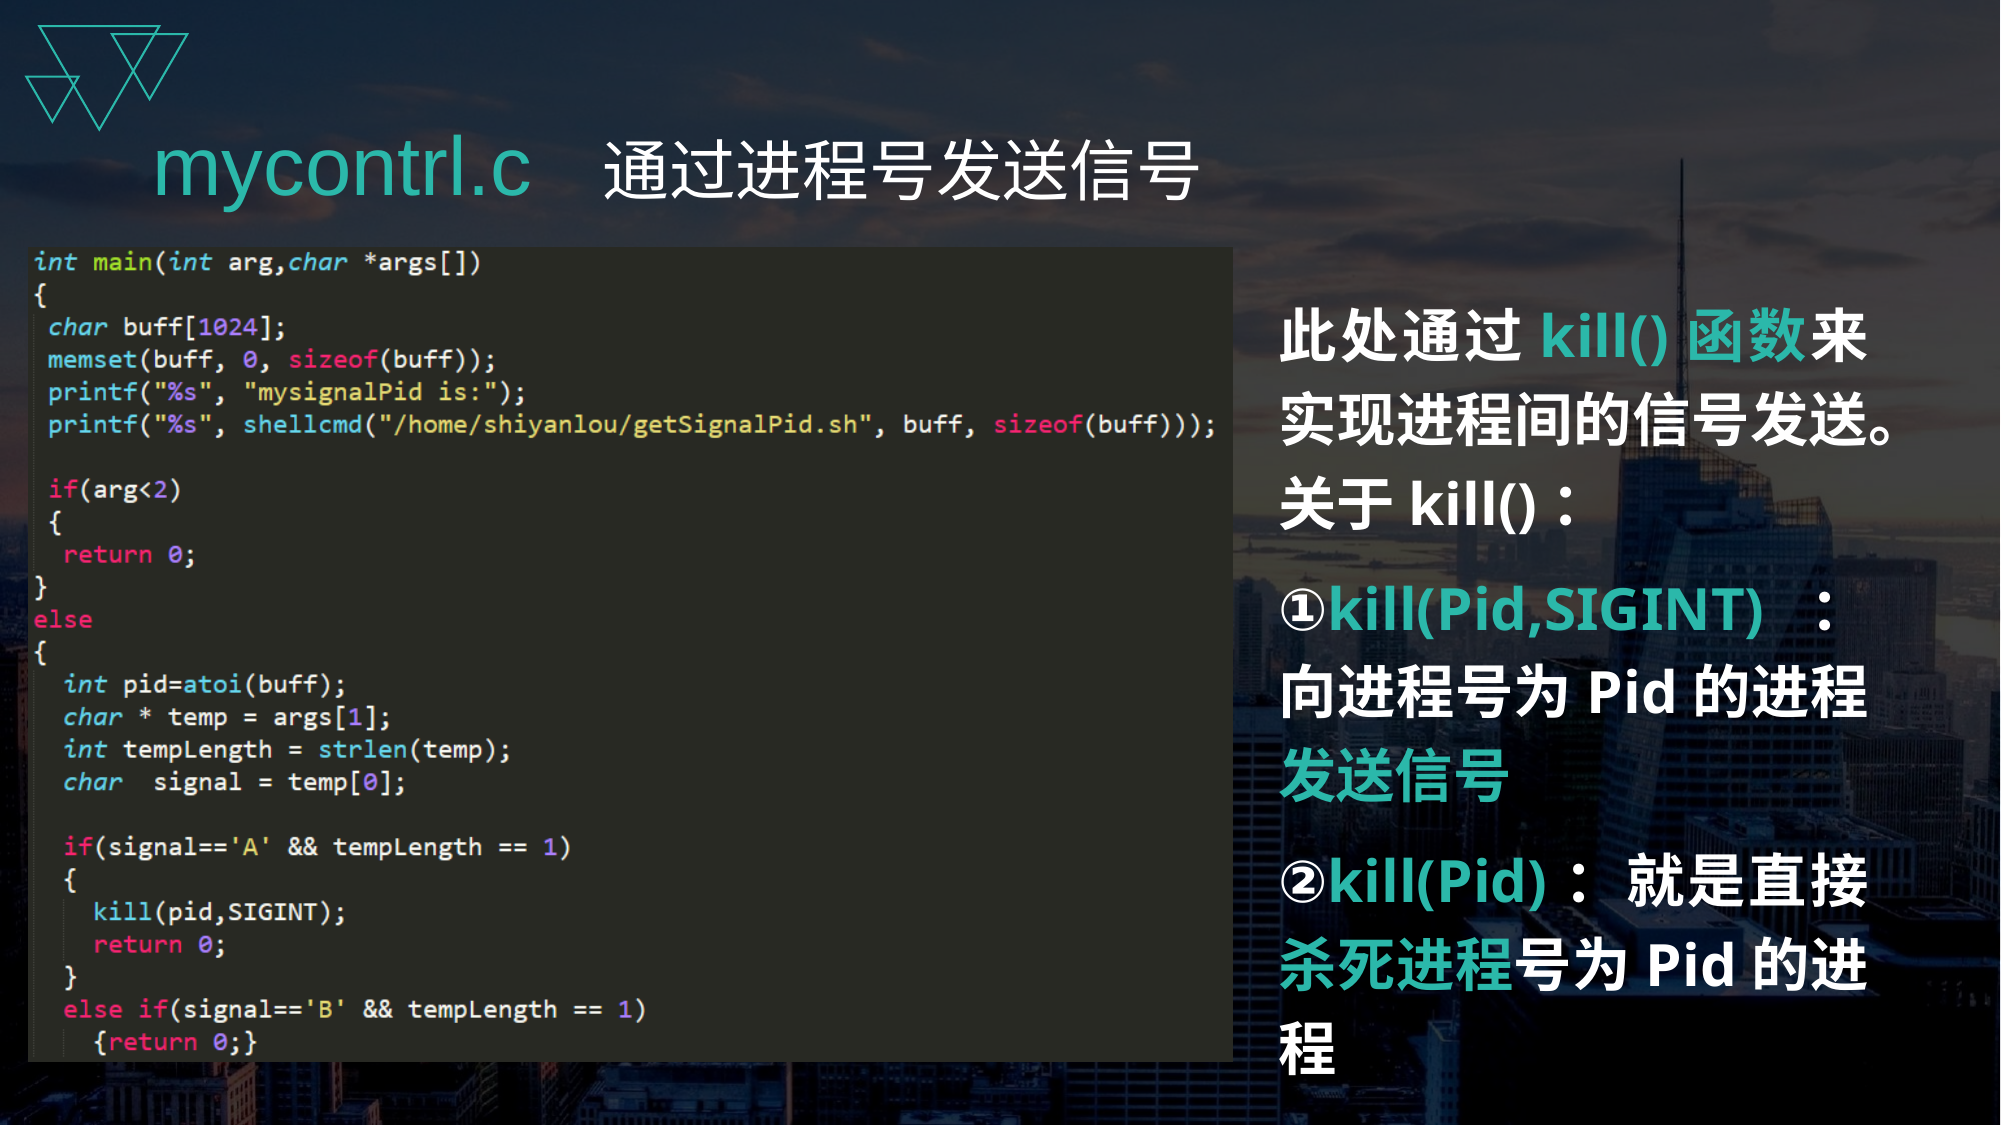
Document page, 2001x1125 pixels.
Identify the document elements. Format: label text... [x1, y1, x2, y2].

list 此处通过kill()函数来实现进程间的信号发送。关于kill()： ①kill(Pid,SIGINT)：向进程号为Pid的进程发送信号 ②kill(Pid)：就是直接杀死进程号为Pid的进程 [1263, 277, 1884, 1081]
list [28, 247, 1233, 1062]
title mycontrl.c 通过进程号发送信号 [137, 59, 1863, 278]
picture [0, 0, 2001, 1125]
